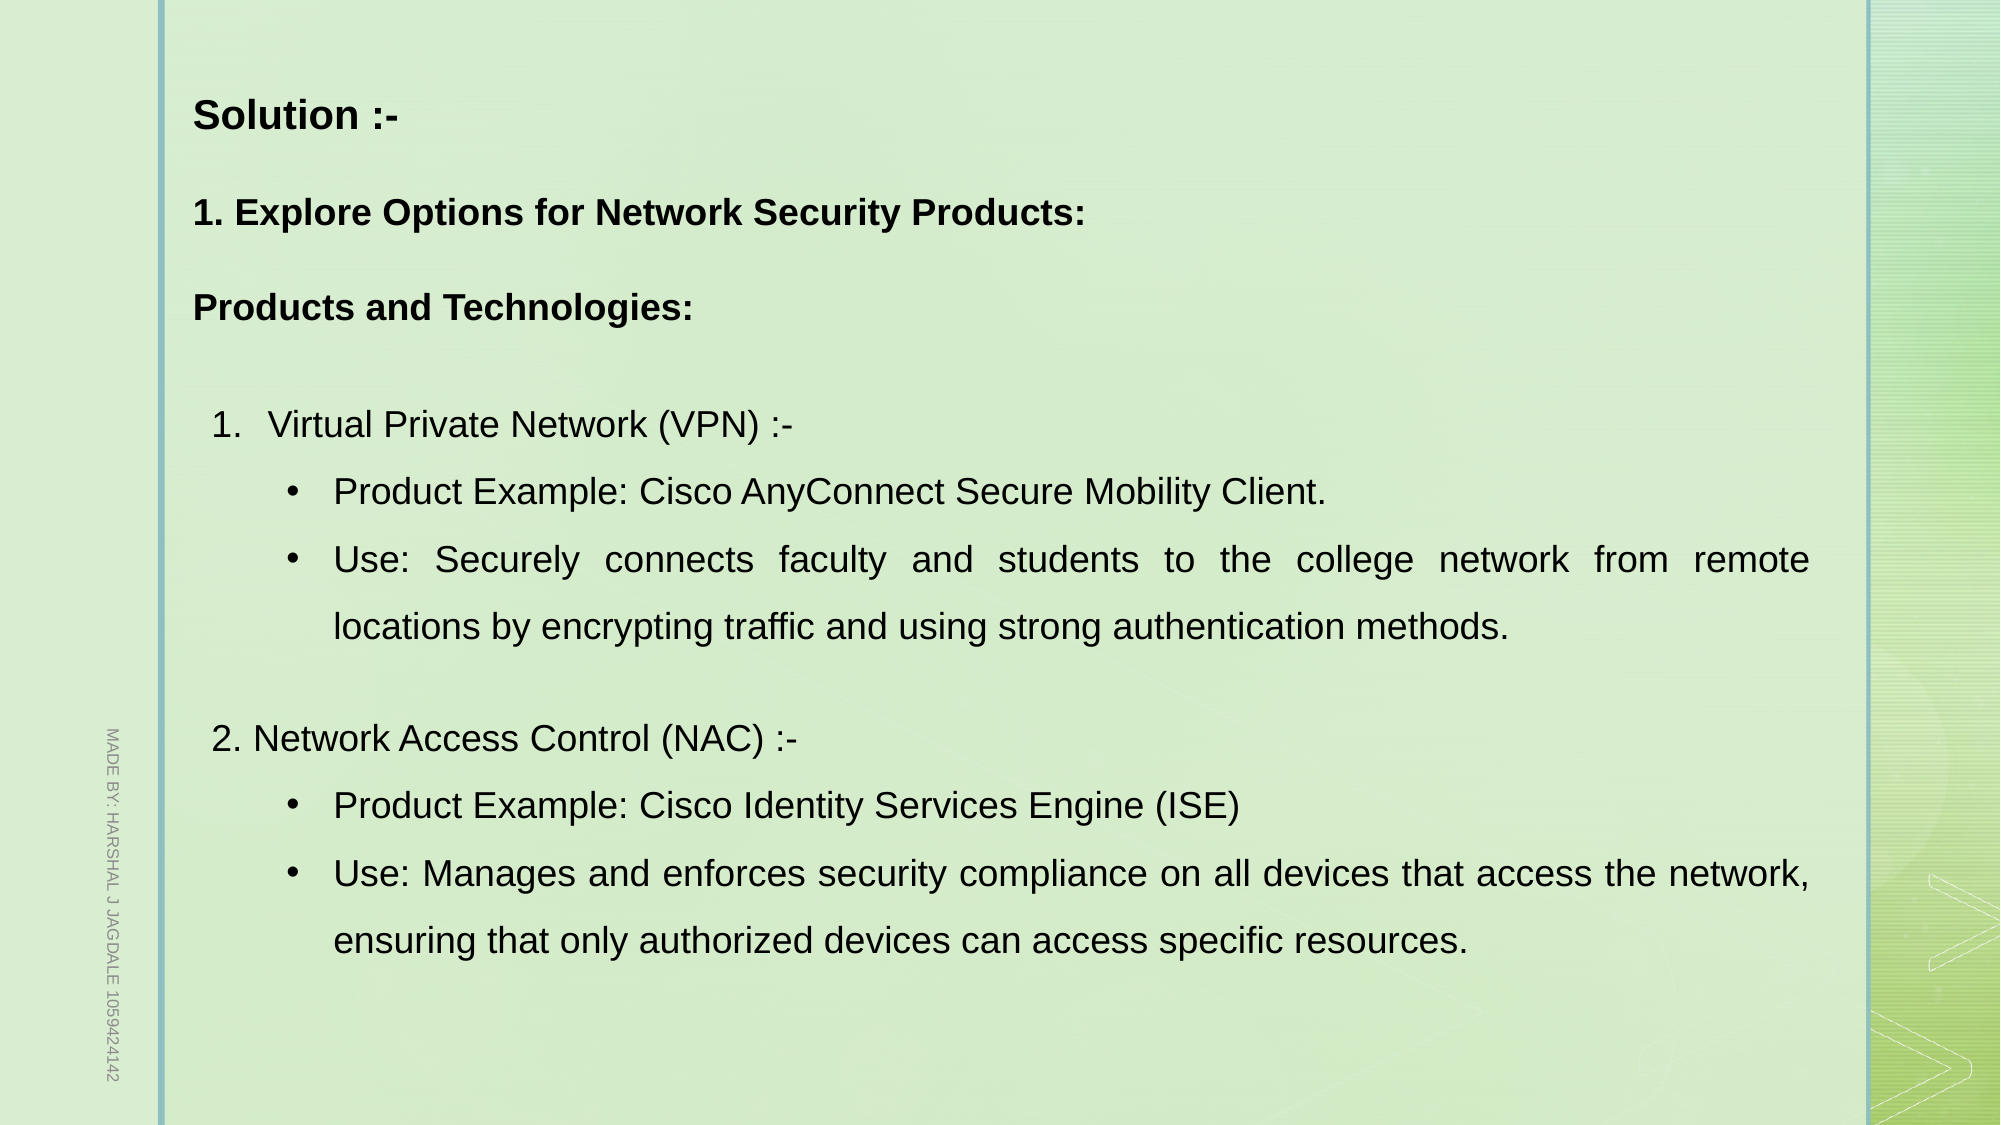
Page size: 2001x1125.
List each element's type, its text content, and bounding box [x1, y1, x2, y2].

text_box Solution :- [178, 80, 1179, 146]
footer MADE BY: HARSHAL J JAGDALE 1059424142 [101, 132, 131, 1098]
text_box Virtual Private Network (VPN) :- Product Example: Cisco AnyConnect Secure Mobility Client. Use: Securely connects faculty and students to the college network from remote locations by encrypting traffic and using strong authentication methods. [196, 370, 1826, 655]
picture [1871, 0, 2001, 1125]
text_box Products and Technologies: [178, 275, 1179, 336]
text_box 1. Explore Options for Network Security Products: [178, 180, 1179, 241]
text_box 2. Network Access Control (NAC) :- Product Example: Cisco Identity Services Engine (ISE) Use: Manages and enforces security compliance on all devices that access the network, ensuring that only authorized devices can access specific resources. [196, 683, 1826, 969]
